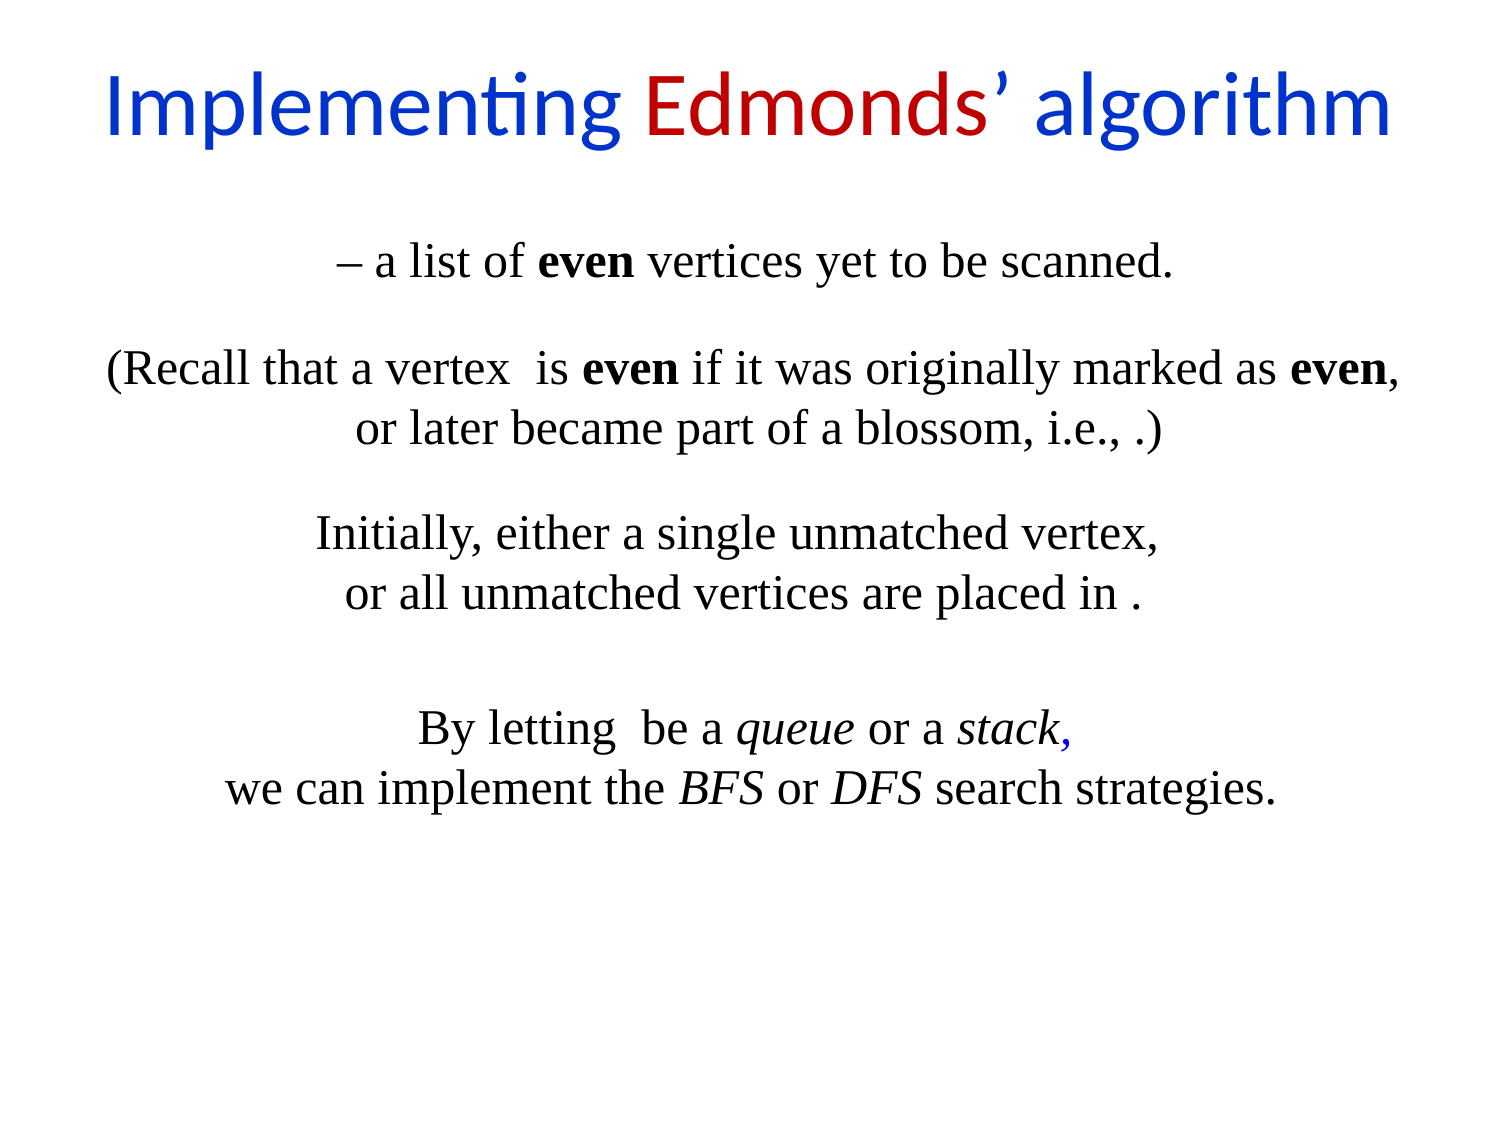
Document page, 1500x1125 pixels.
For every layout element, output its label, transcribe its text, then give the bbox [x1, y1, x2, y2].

text_box Implementing Edmonds’ algorithm [0, 43, 1500, 154]
